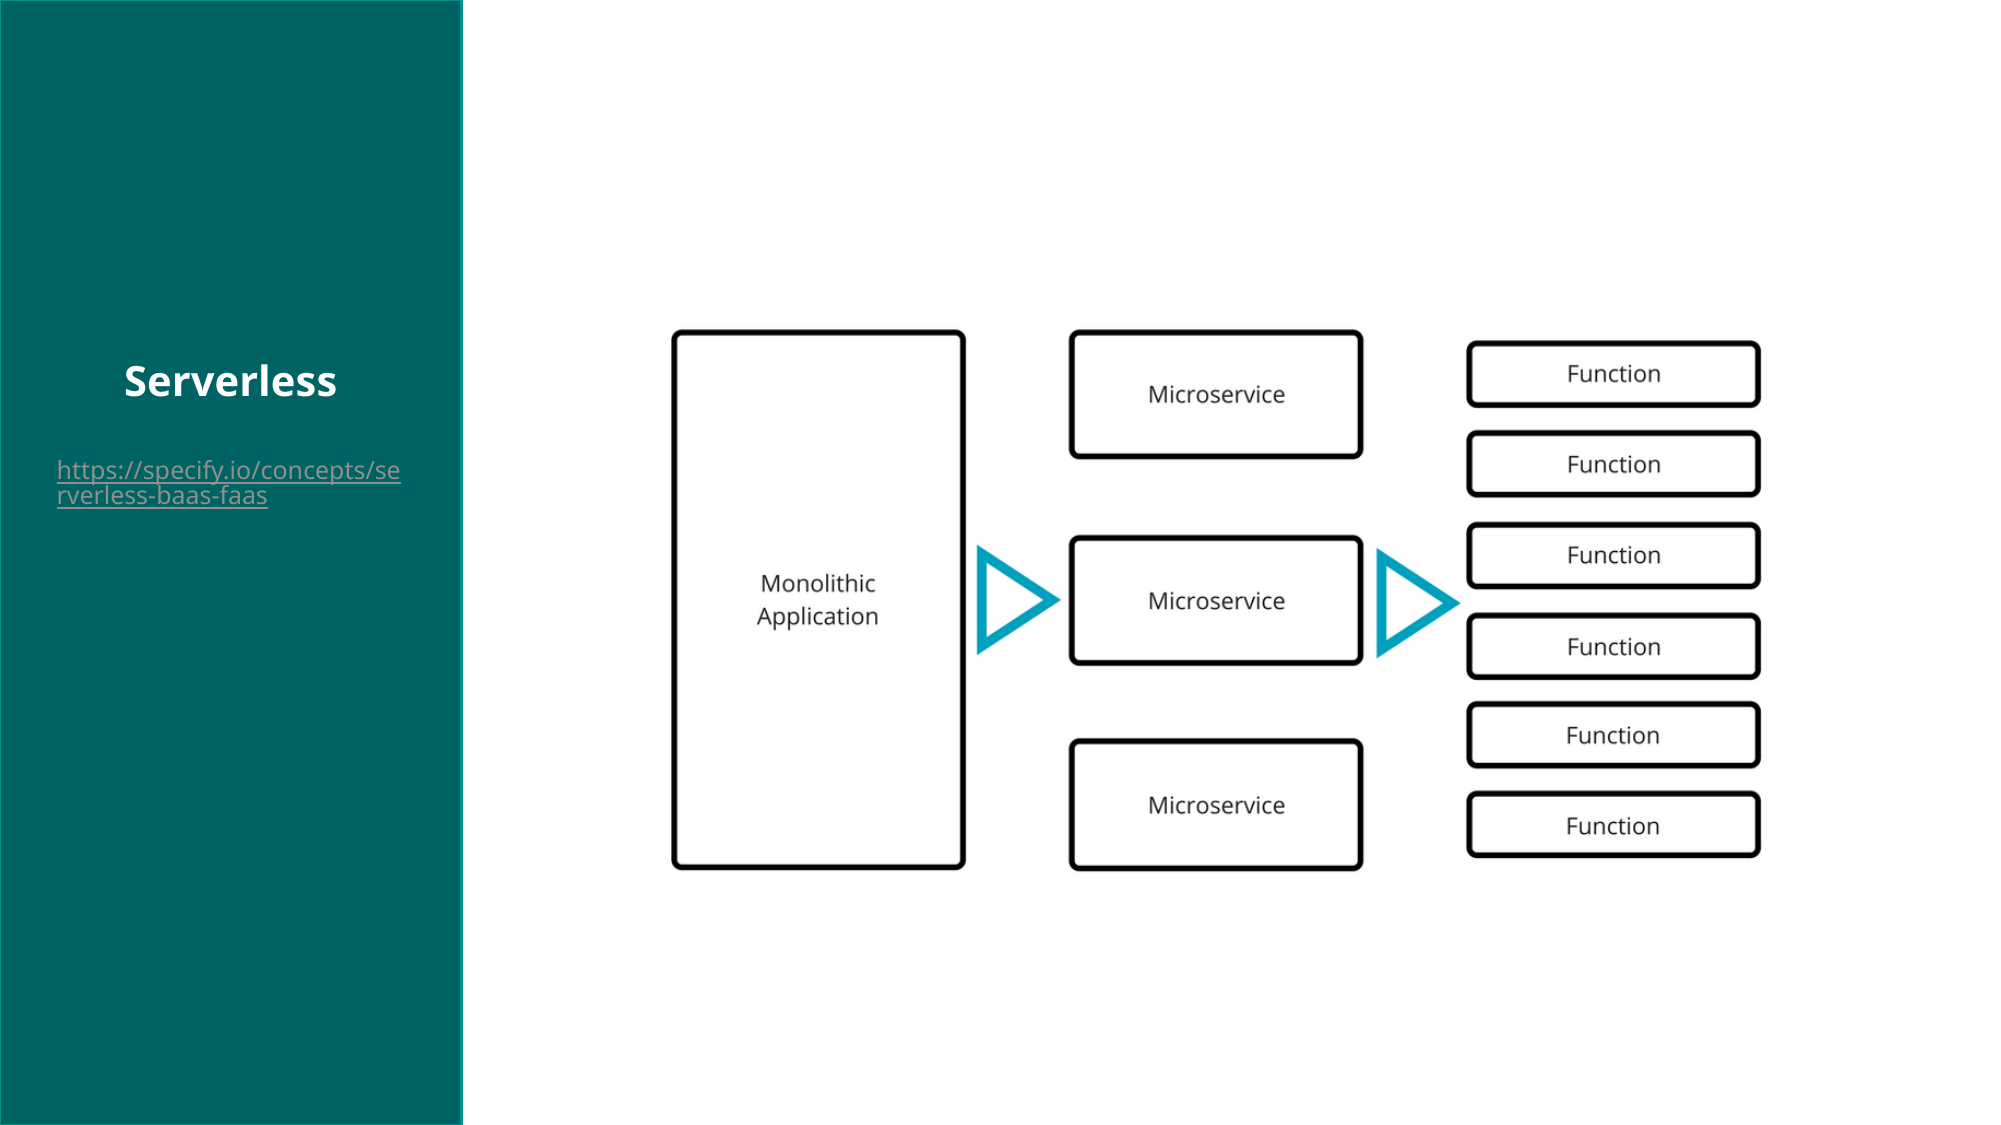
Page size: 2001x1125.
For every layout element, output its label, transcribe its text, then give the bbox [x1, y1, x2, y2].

text_box [0, 0, 463, 1125]
picture [671, 303, 1762, 892]
text_box Serverless https://specify.io/concepts/serverless-baas-faas [41, 347, 420, 587]
